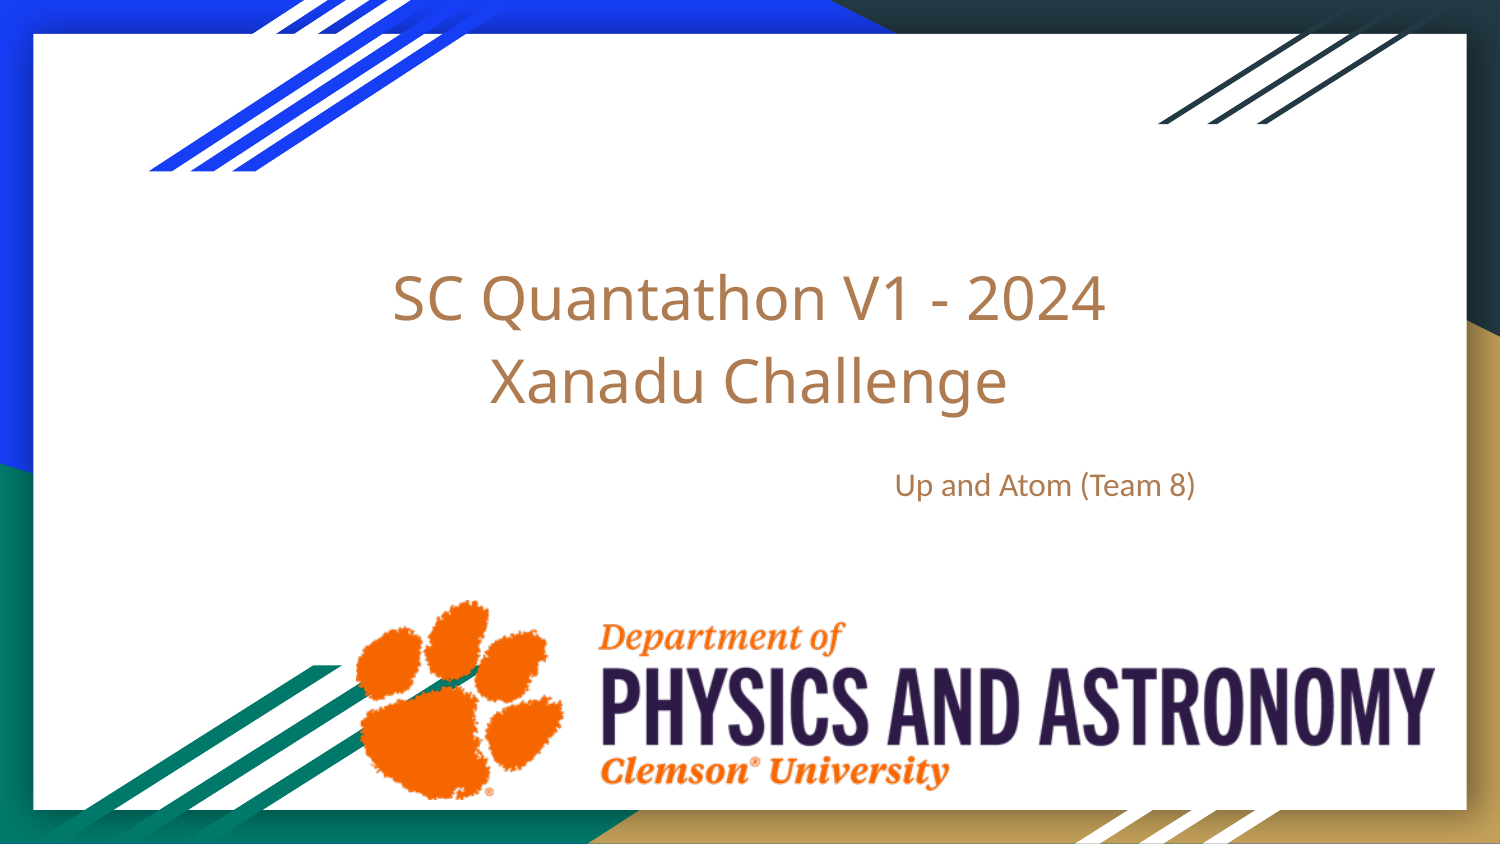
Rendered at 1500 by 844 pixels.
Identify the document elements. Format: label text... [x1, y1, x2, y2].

subtitle Up and Atom (Team 8) [666, 456, 1425, 587]
picture [356, 600, 1436, 801]
title SC Quantathon V1 - 2024 Xanadu Challenge [51, 239, 1449, 499]
